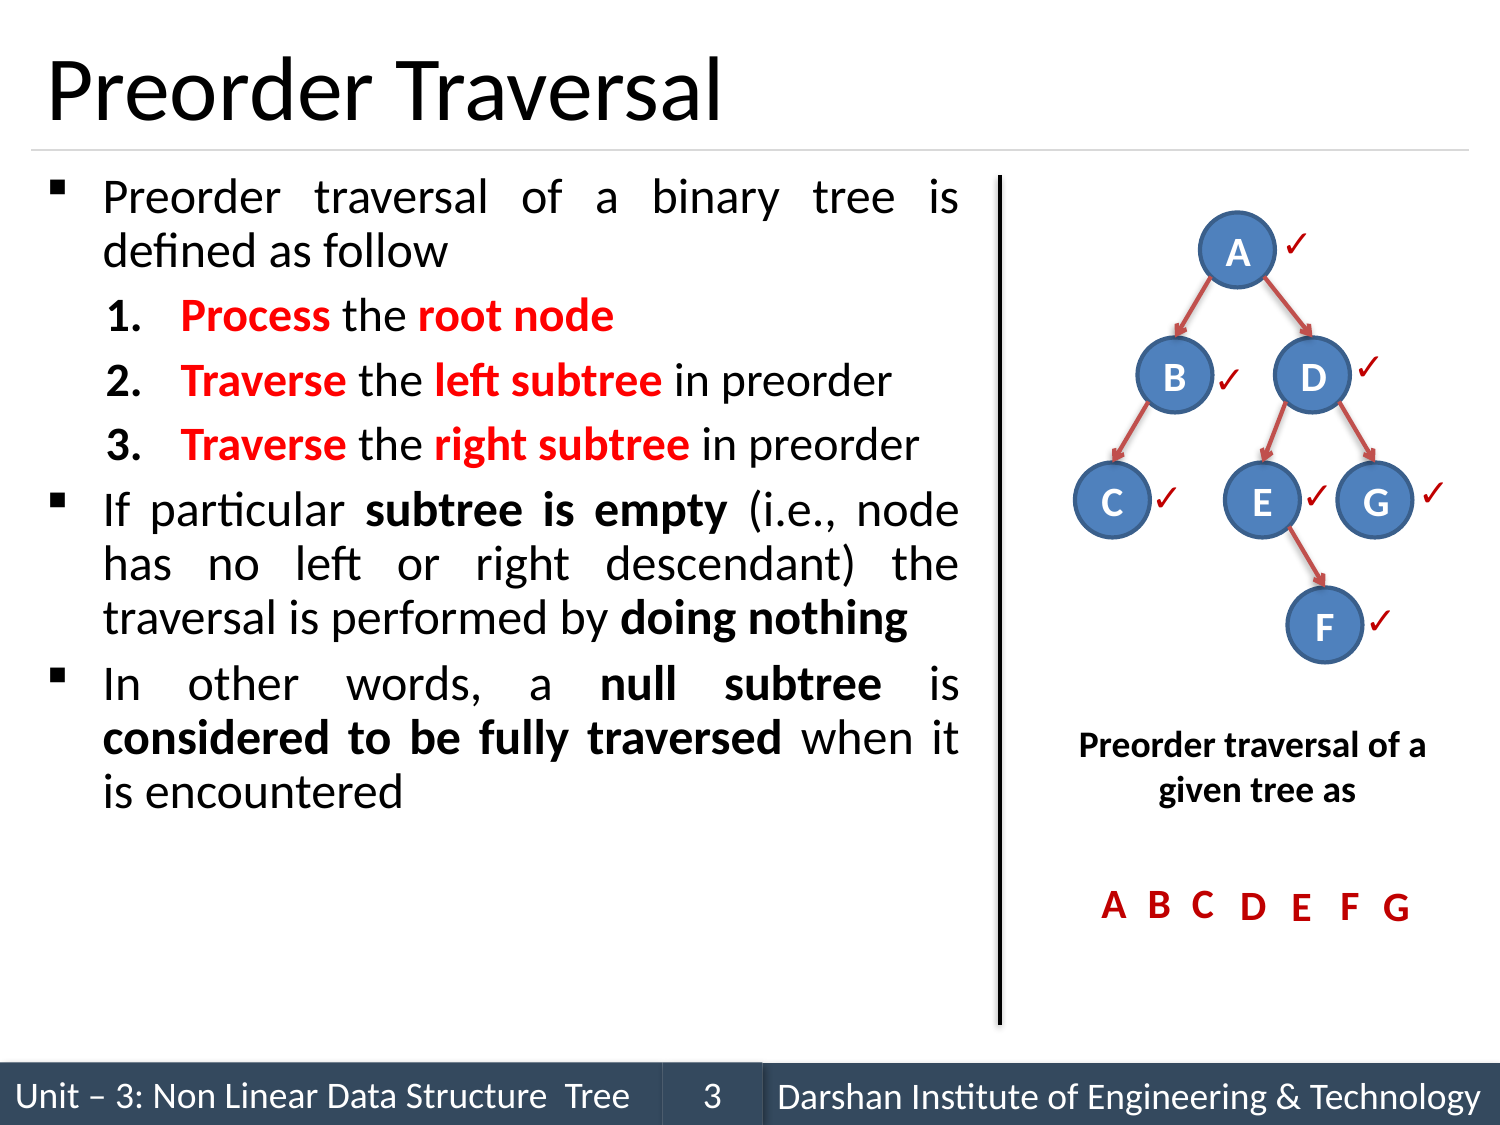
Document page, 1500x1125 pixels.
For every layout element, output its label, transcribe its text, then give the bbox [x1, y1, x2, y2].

text_box G [1368, 871, 1425, 937]
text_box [1262, 401, 1287, 463]
text_box ✓ [1350, 589, 1412, 650]
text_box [1338, 401, 1376, 463]
text_box A [1197, 210, 1270, 290]
text_box E [1222, 461, 1287, 540]
text_box ✓ [1266, 212, 1328, 273]
text_box ✓ [1338, 335, 1400, 395]
text_box ✓ [1199, 348, 1261, 409]
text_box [1288, 526, 1326, 588]
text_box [1174, 276, 1212, 338]
text_box B [1135, 336, 1204, 415]
text_box B [1132, 869, 1176, 935]
text_box ✓ [1136, 466, 1198, 527]
text_box E [1276, 871, 1325, 937]
text_box D [1272, 335, 1347, 415]
text_box G [1344, 460, 1408, 540]
text_box C [1176, 869, 1229, 935]
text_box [1263, 276, 1313, 338]
text_box F [1285, 585, 1356, 665]
title Preorder Traversal [31, 17, 1469, 150]
text_box ✓ [1287, 464, 1349, 525]
text_box A [1086, 869, 1132, 935]
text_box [1112, 401, 1149, 463]
text_box D [1225, 871, 1276, 937]
text_box C [1072, 460, 1142, 540]
text_box F [1325, 871, 1368, 937]
text_box ✓ [1403, 461, 1465, 522]
list Preorder traversal of a binary tree is defined as follow Process the root node Traverse the left subtree in preorder Traverse the right subtree in preorder If particular subtree is empty (i.e., node has no left or right descendant) the traversal is performed by doing nothing In other words, a null subtree is considered to be fully traversed when it is encountered [31, 162, 975, 963]
text_box Preorder traversal of a given tree as [1064, 712, 1451, 818]
